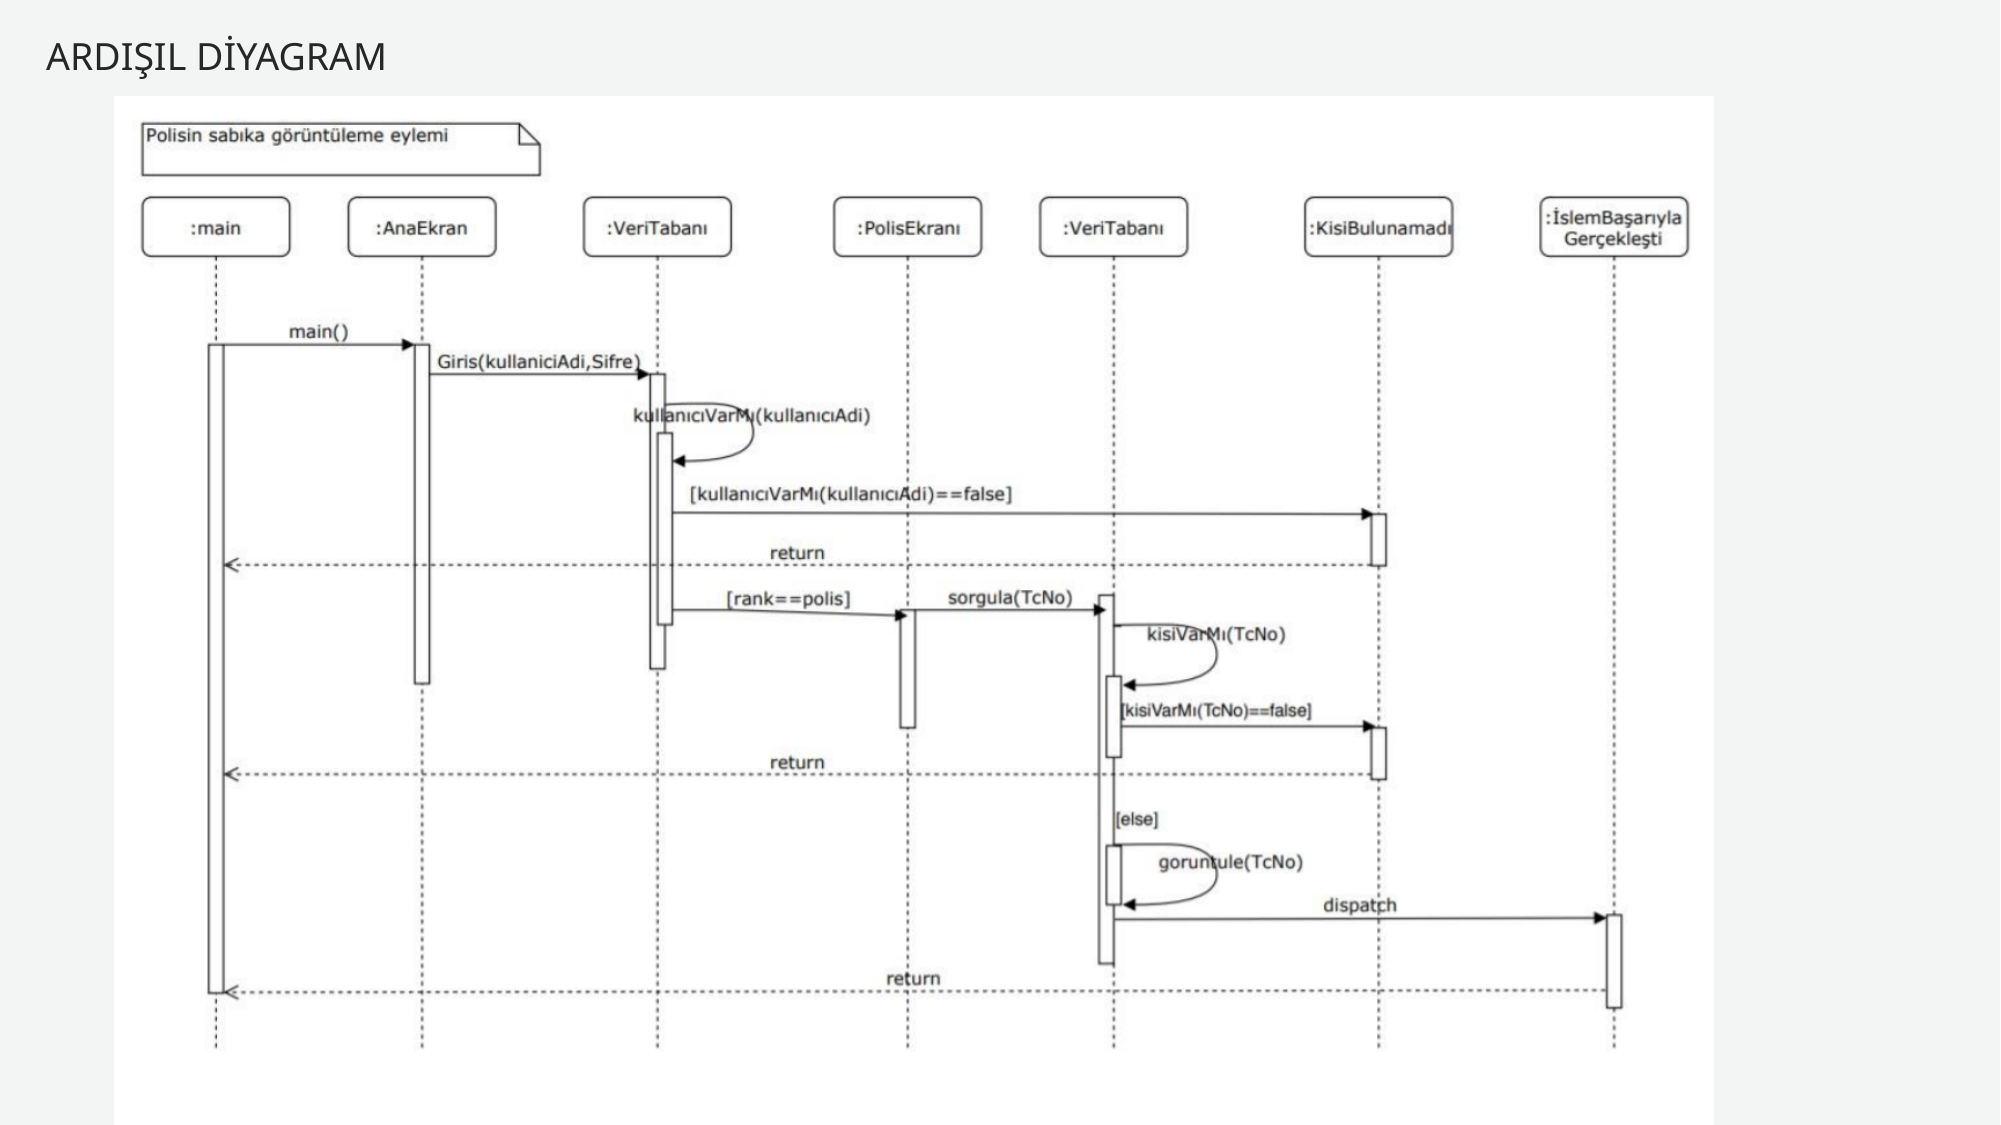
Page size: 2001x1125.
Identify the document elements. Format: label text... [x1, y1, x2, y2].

picture [114, 96, 1714, 1125]
list ARDIŞIL DİYAGRAM [31, 25, 1299, 535]
